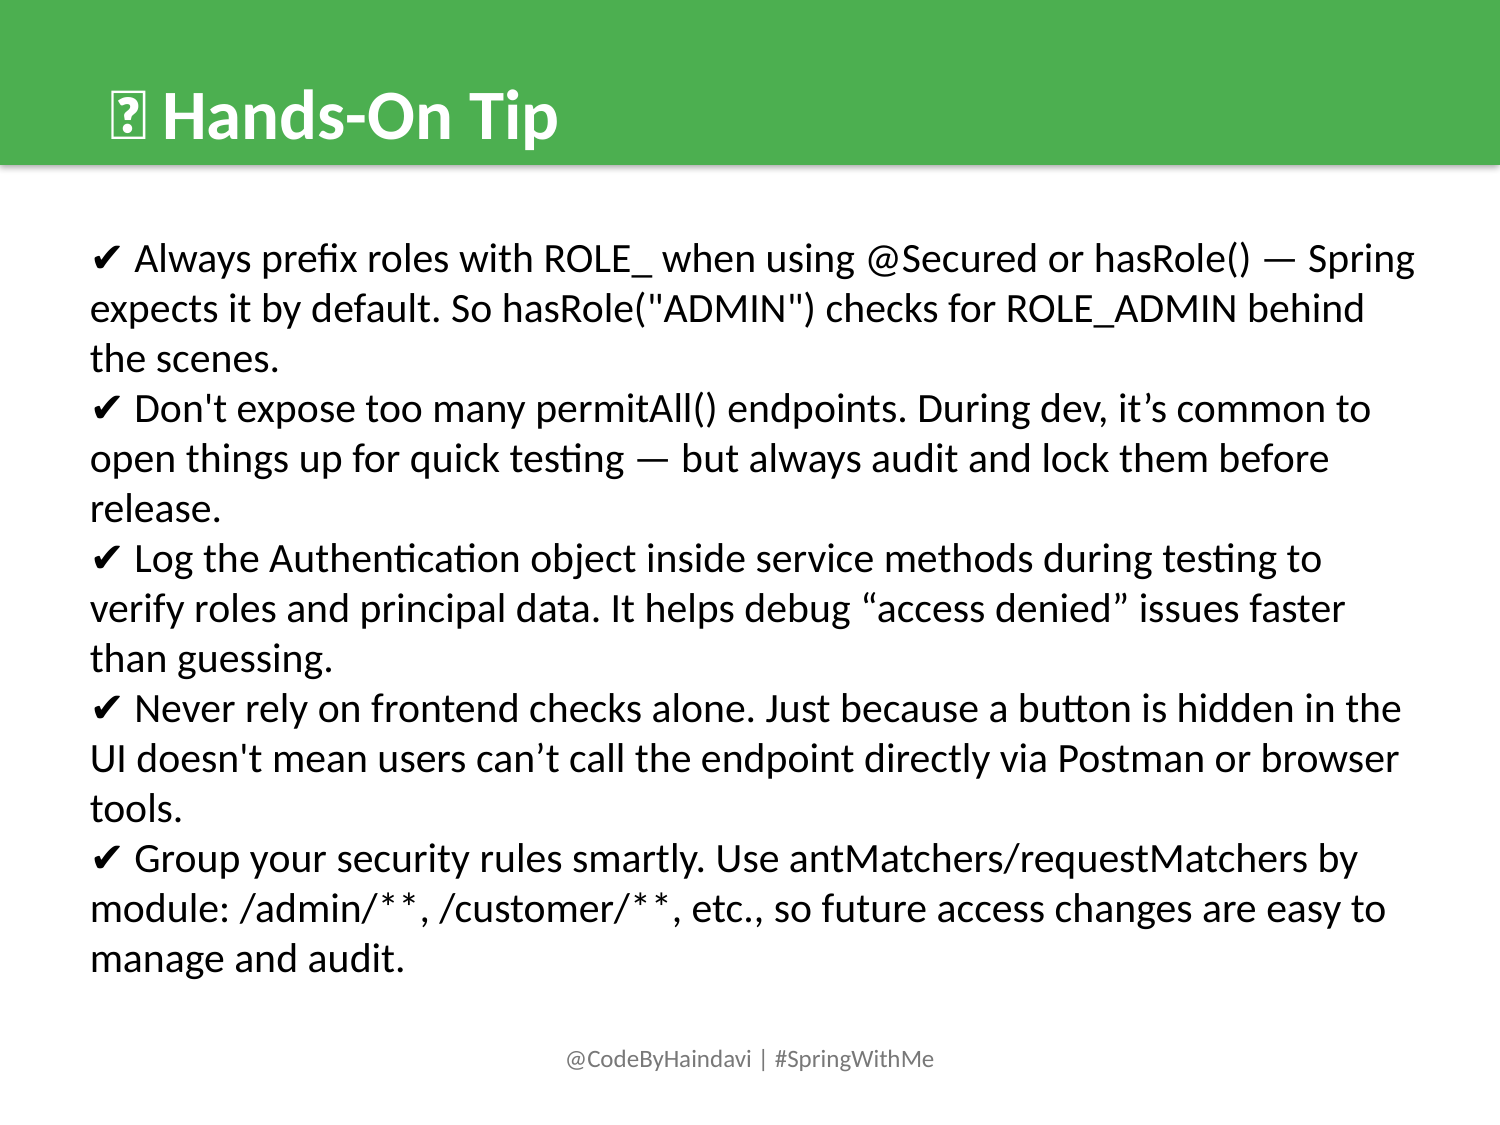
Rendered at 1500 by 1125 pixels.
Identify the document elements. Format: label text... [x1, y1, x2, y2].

text_box @CodeByHaindavi | #SpringWithMe [549, 1035, 950, 1080]
text_box [0, 0, 1500, 166]
text_box ✔️ Always prefix roles with ROLE_ when using @Secured or hasRole() — Spring expects it by default. So hasRole("ADMIN") checks for ROLE_ADMIN behind the scenes. ✔️ Don't expose too many permitAll() endpoints. During dev, it’s common to open things up for quick testing — but always audit and lock them before release. ✔️ Log the Authentication object inside service methods during testing to verify roles and principal data. It helps debug “access denied” issues faster than guessing. ✔️ Never rely on frontend checks alone. Just because a button is hidden in the UI doesn't mean users can’t call the endpoint directly via Postman or browser tools. ✔️ Group your security rules smartly. Use antMatchers/requestMatchers by module: /admin/**, /customer/**, etc., so future access changes are easy to manage and audit. [75, 223, 1441, 1039]
text_box 📌 Hands-On Tip [95, 61, 576, 161]
